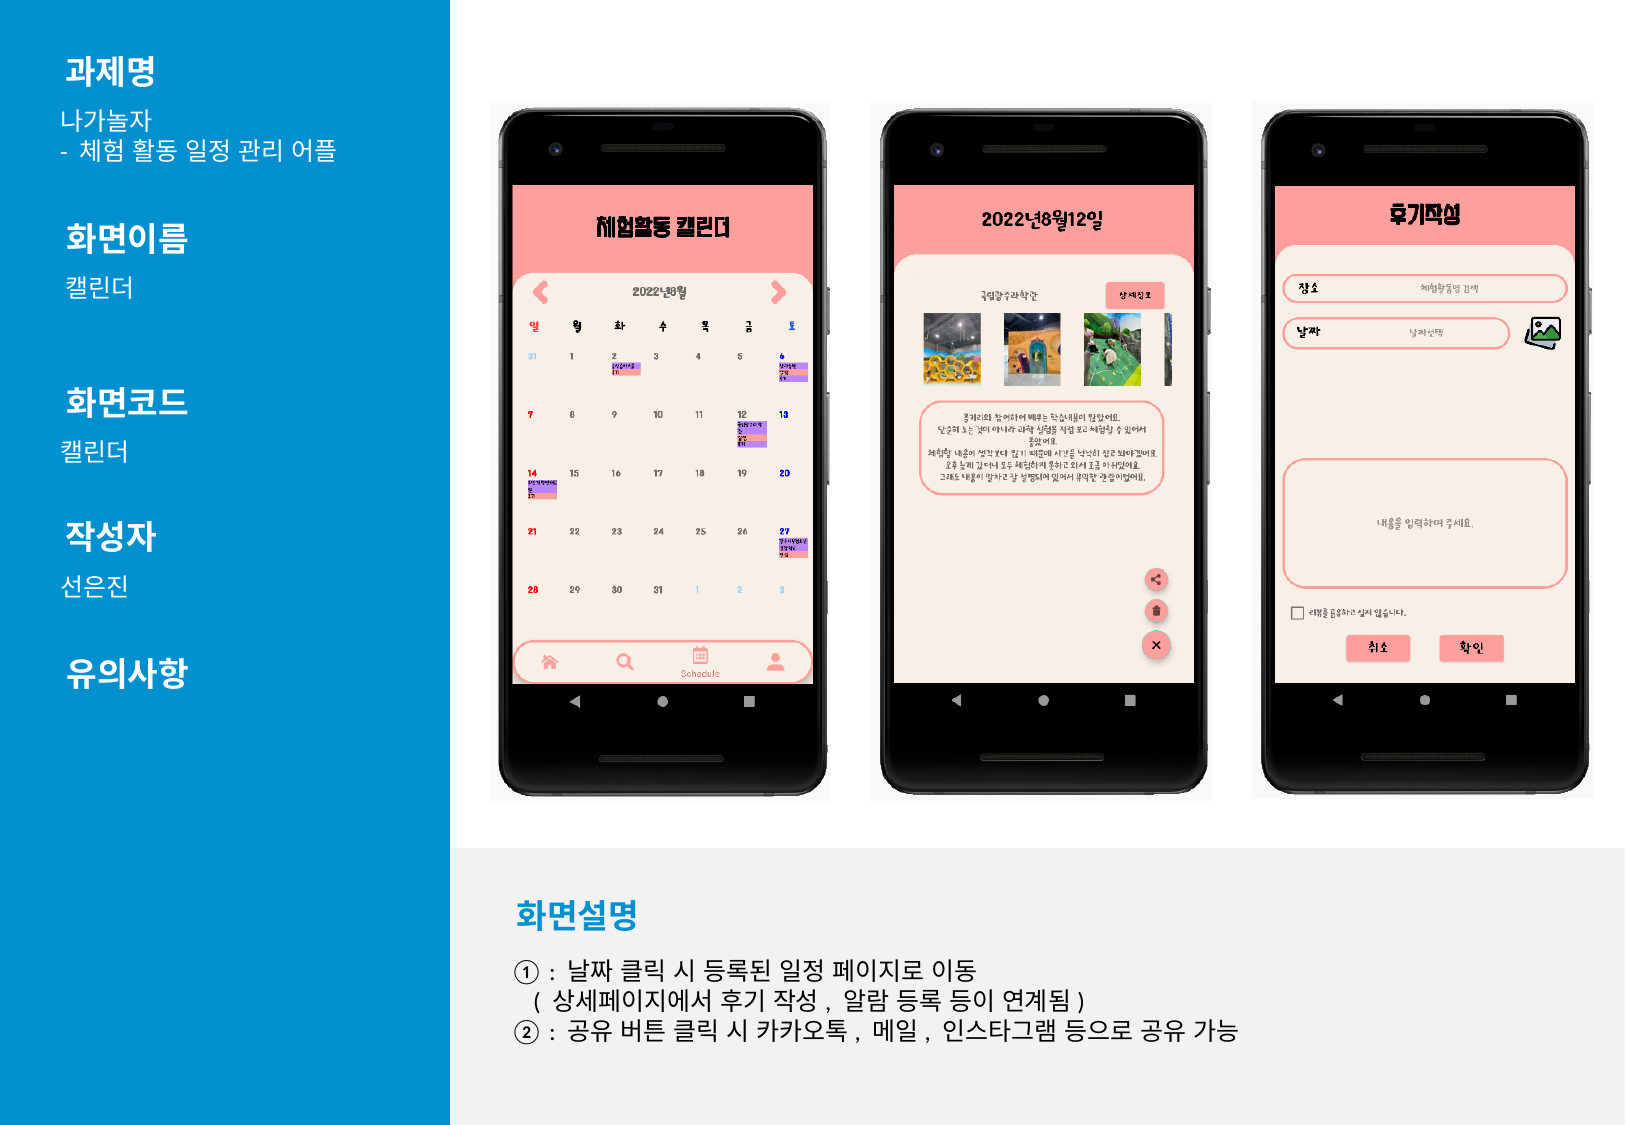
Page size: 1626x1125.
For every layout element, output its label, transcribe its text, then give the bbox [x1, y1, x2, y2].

text_box 화면설명 [501, 887, 654, 943]
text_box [45, 509, 402, 610]
text_box [449, 847, 1625, 1125]
text_box 유의사항 [51, 645, 204, 701]
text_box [45, 44, 402, 175]
picture [1252, 101, 1594, 799]
picture [870, 103, 1212, 801]
text_box [0, 0, 451, 1125]
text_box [45, 210, 407, 311]
picture [490, 103, 830, 801]
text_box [45, 375, 402, 476]
text_box ① : 날짜 클릭 시 등록된 일정 페이지로 이동 ( 상세페이지에서 후기 작성, 알람 등록 등이 연계됨) ② : 공유 버튼 클릭 시 카카오톡, 메일, 인스타그램 등으로 공유 가능 [495, 948, 1486, 1053]
